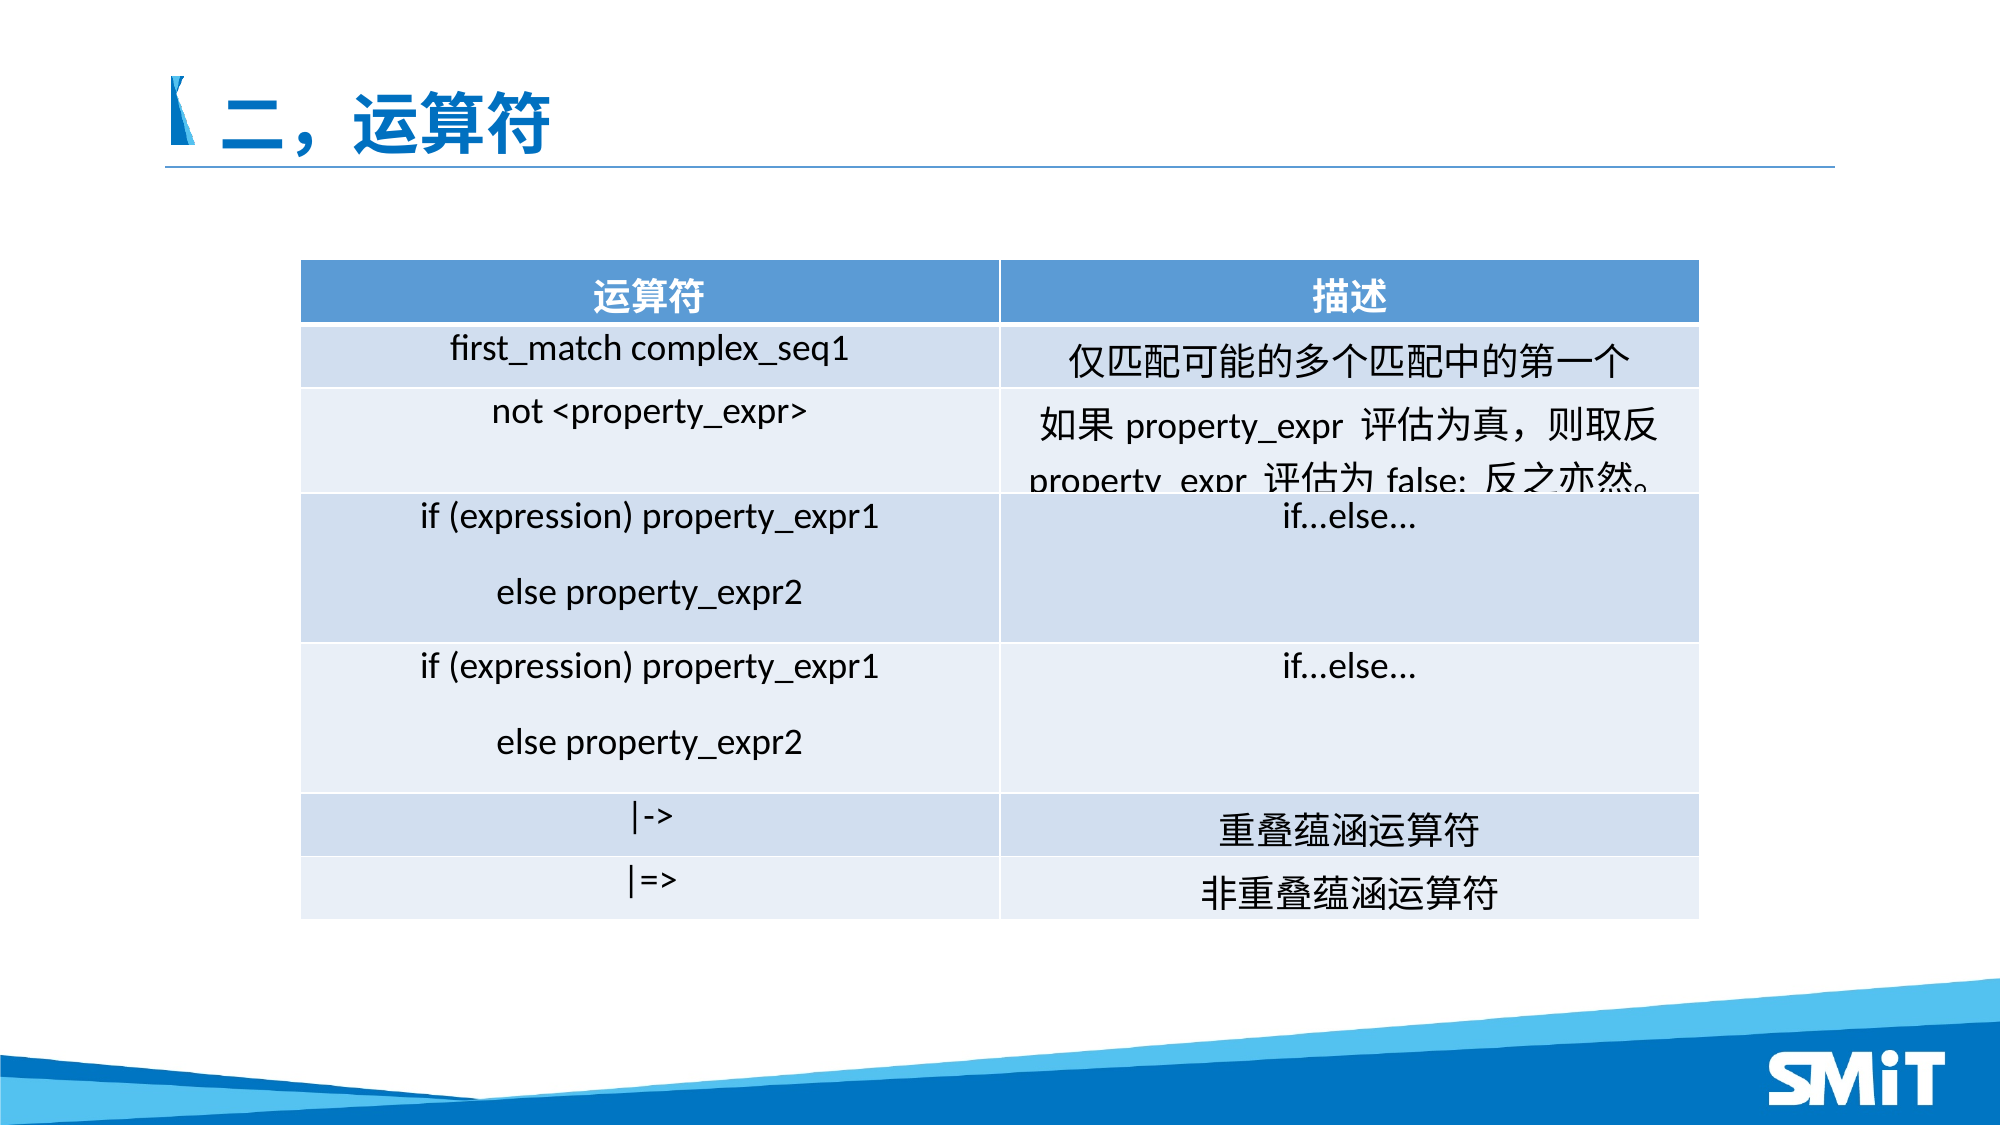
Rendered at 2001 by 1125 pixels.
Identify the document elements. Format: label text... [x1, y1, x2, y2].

table_header 描述 [1001, 260, 1699, 322]
table_cell |-> [301, 794, 999, 856]
table_cell if (expression) property_expr1 else property_expr2 [301, 494, 999, 642]
table_cell not <property_expr> [301, 389, 999, 492]
table_cell if...else... [1001, 494, 1699, 642]
table_cell 重叠蕴涵运算符 [1001, 794, 1699, 856]
table_cell 非重叠蕴涵运算符 [1001, 857, 1699, 919]
text_box 二，运算符 [204, 74, 568, 166]
picture [0, 0, 2000, 1125]
table_header 运算符 [301, 260, 999, 322]
table_cell |=> [301, 857, 999, 919]
table_cell first_match complex_seq1 [301, 327, 999, 387]
table_cell 仅匹配可能的多个匹配中的第一个 [1001, 327, 1699, 387]
table_cell if (expression) property_expr1 else property_expr2 [301, 644, 999, 792]
table_cell if...else... [1001, 644, 1699, 792]
table_cell 如果property_expr 评估为真，则取反 property_expr 评估为false; 反之亦然。 [1001, 389, 1699, 492]
